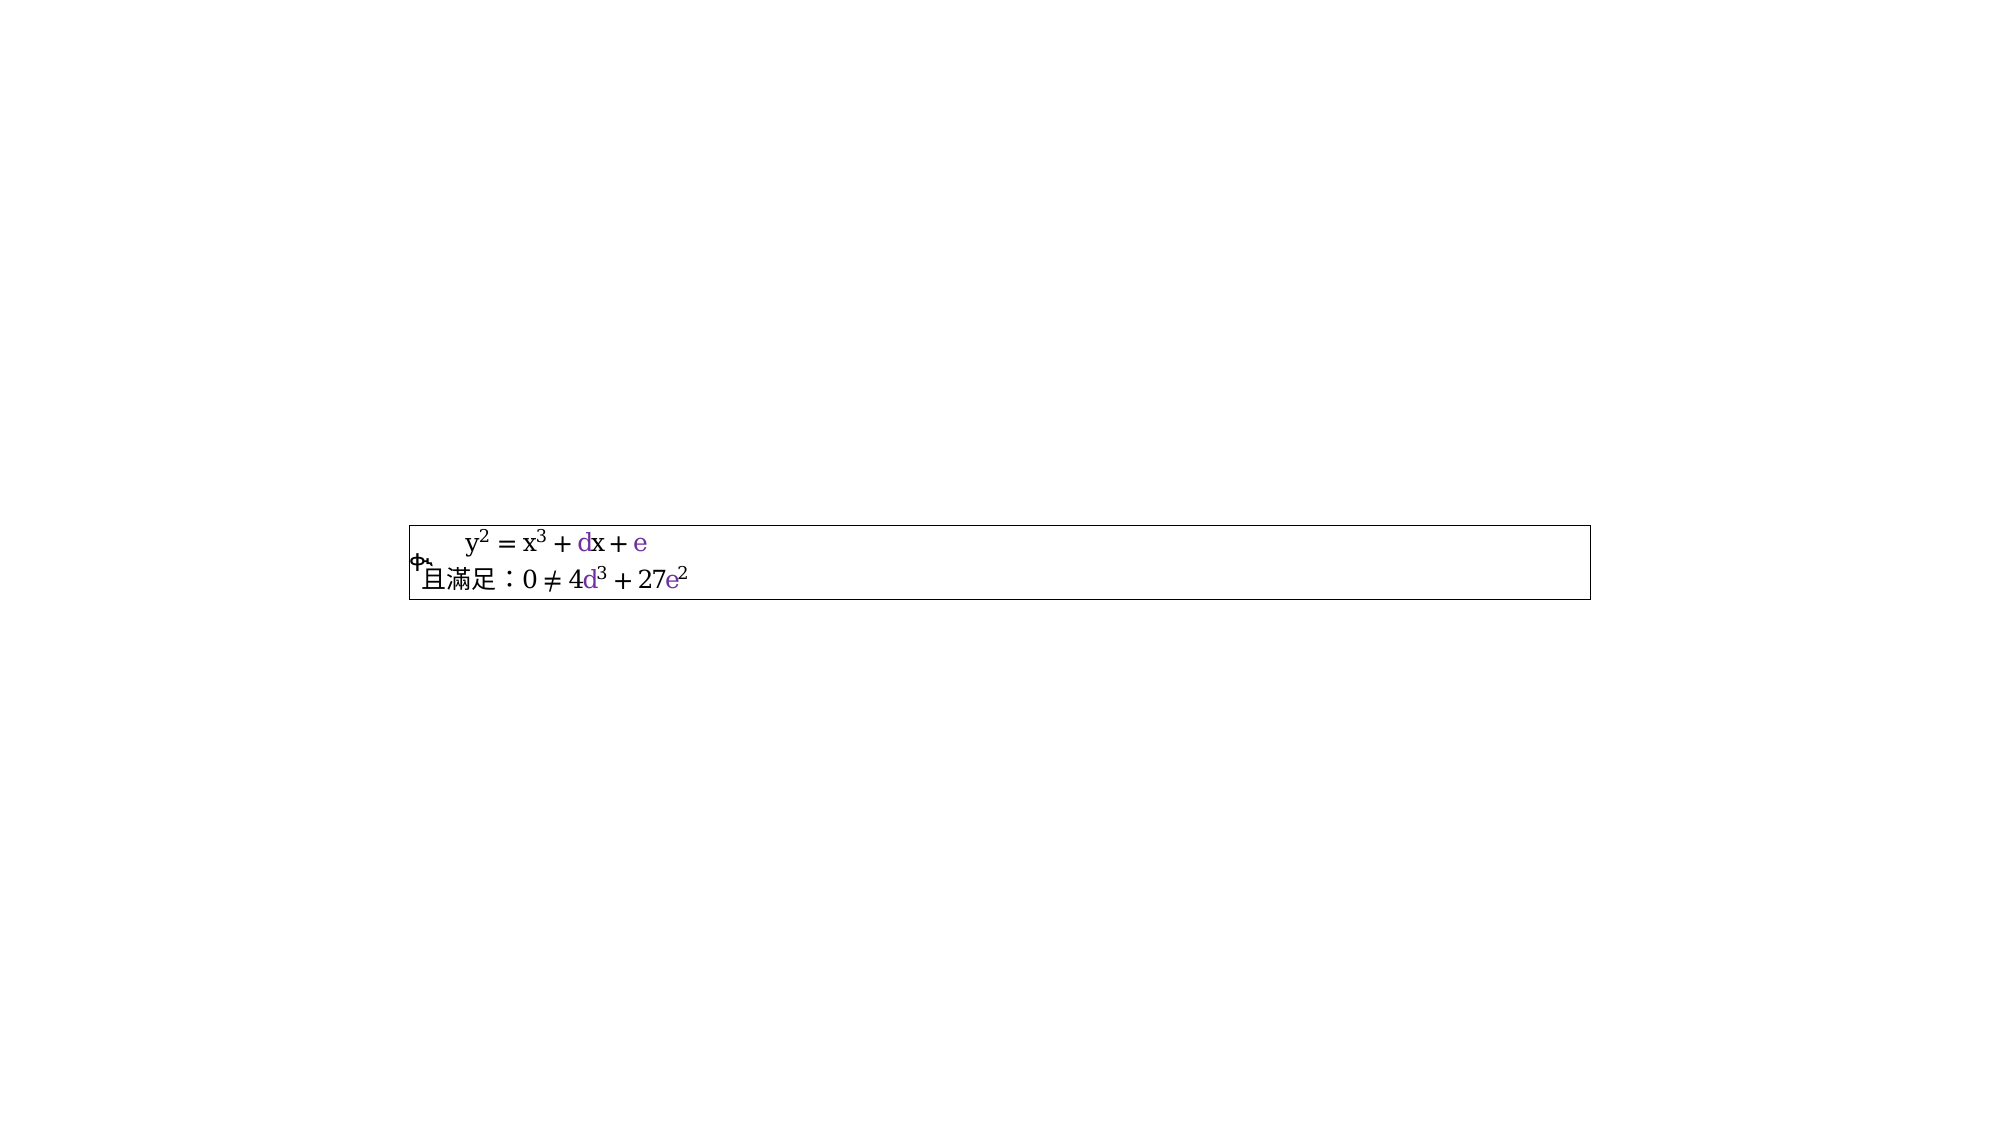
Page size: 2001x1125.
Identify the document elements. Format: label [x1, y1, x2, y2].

picture [409, 524, 1591, 600]
